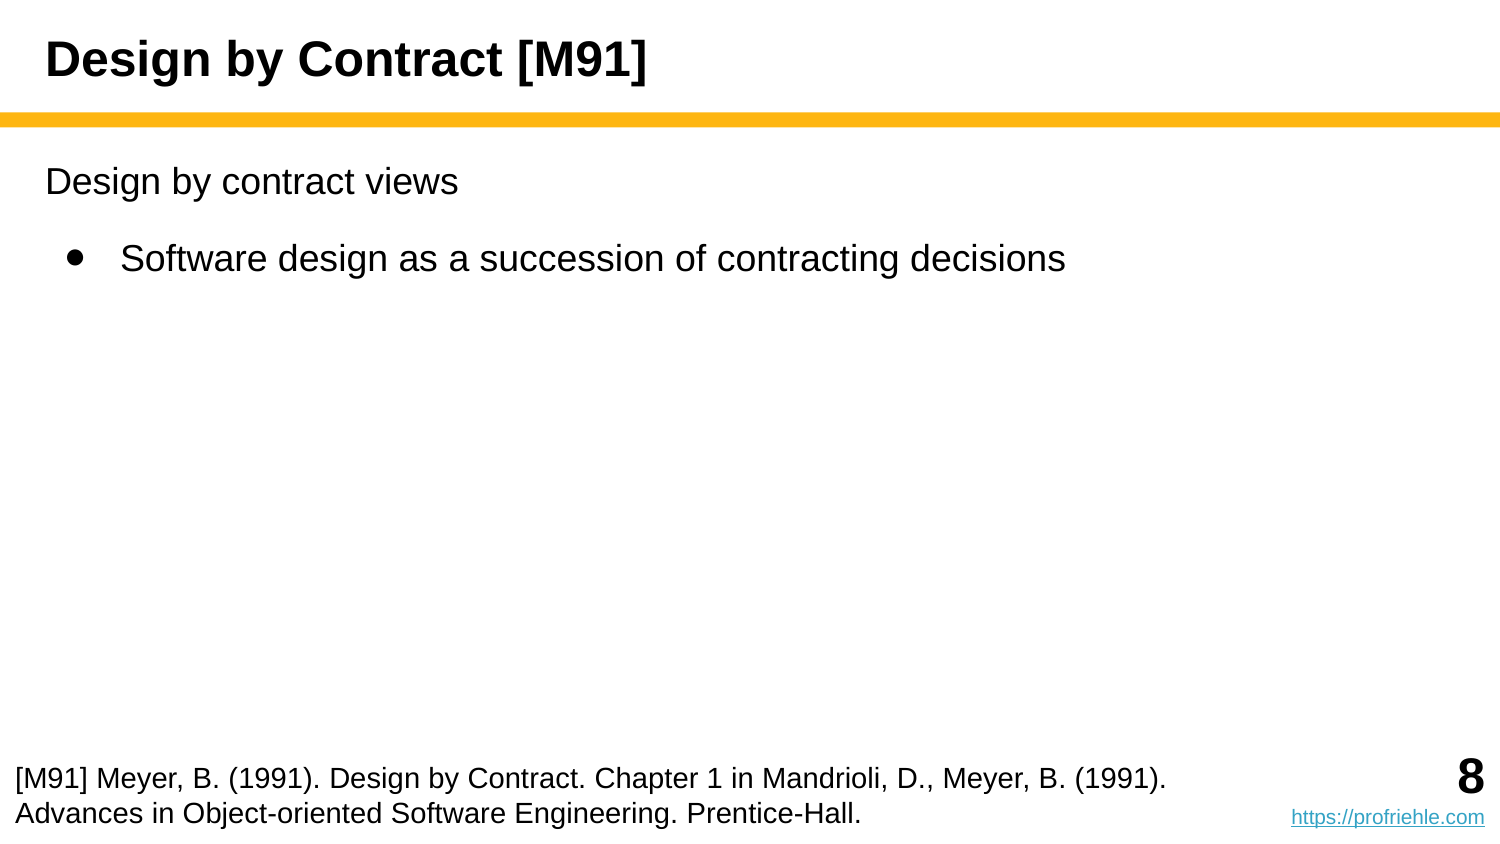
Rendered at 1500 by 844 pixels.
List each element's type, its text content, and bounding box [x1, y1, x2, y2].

list Design by contract views Software design as a succession of contracting decisions [45, 150, 1455, 694]
text_box [M91] Meyer, B. (1991). Design by Contract. Chapter 1 in Mandrioli, D., Meyer, B. (1991). Advances in Object-oriented Software Engineering. Prentice-Hall. [0, 694, 1200, 844]
title Design by Contract [M91] [0, 0, 1500, 113]
slide_number ‹#› https://profriehle.com [1200, 693, 1500, 844]
